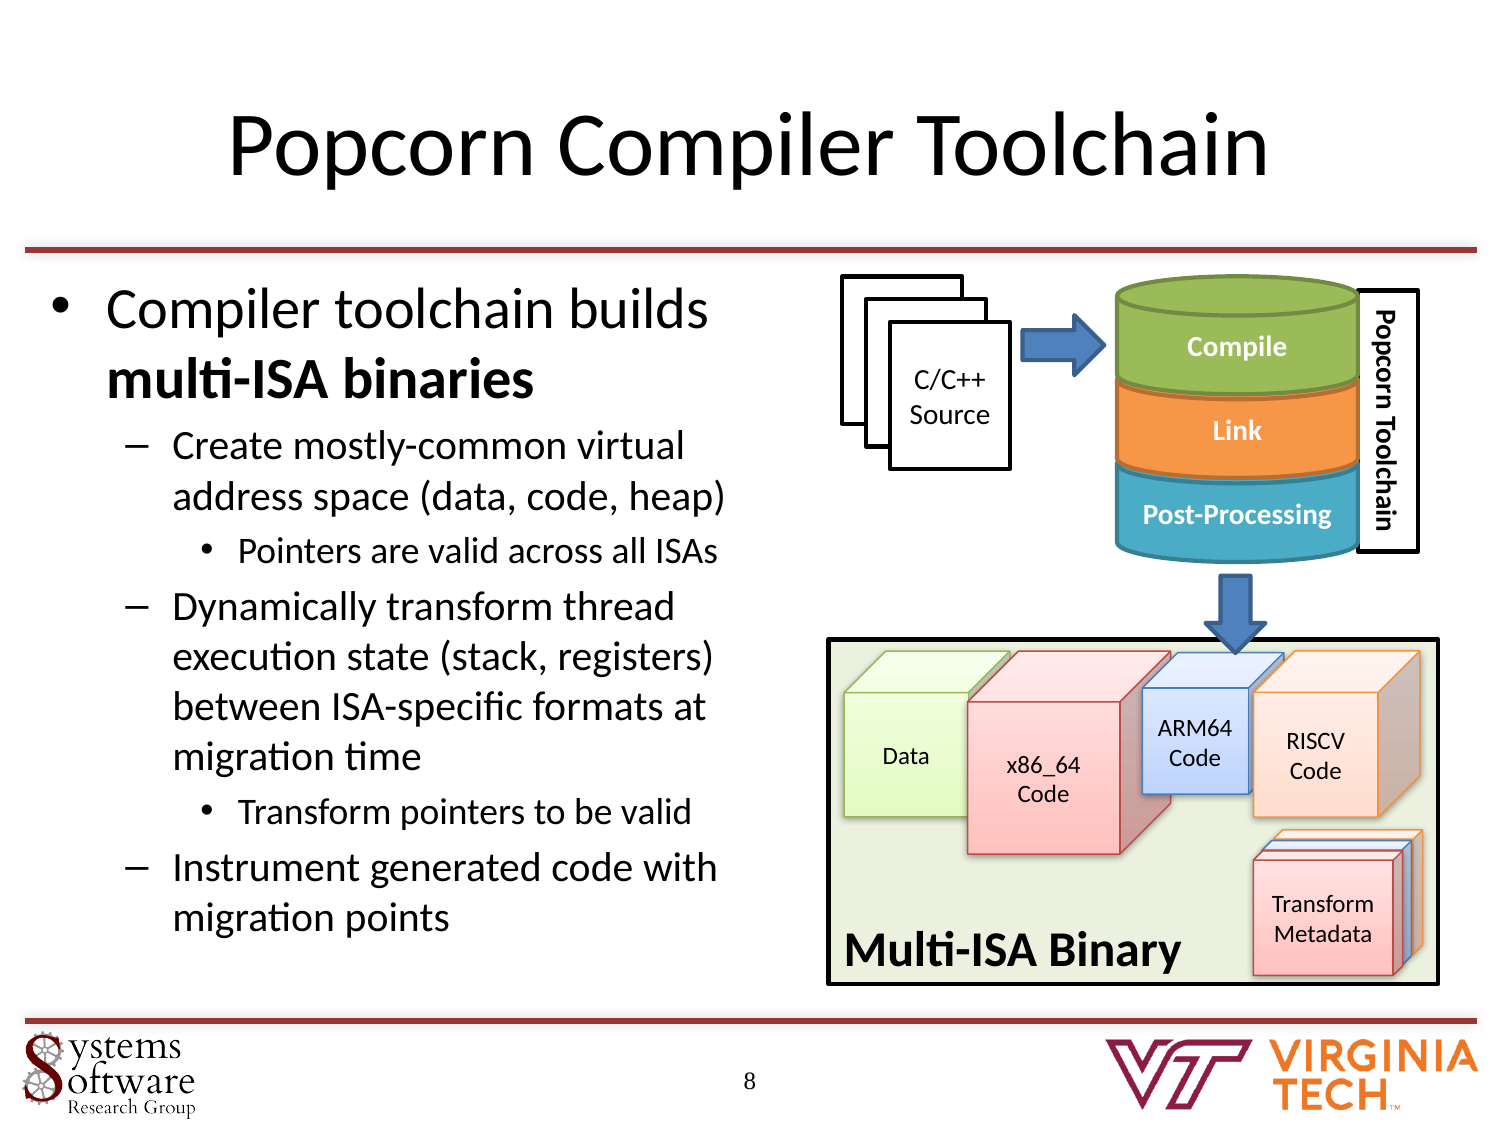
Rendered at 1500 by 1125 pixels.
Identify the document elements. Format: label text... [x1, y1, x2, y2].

text_box [1203, 573, 1268, 649]
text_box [843, 650, 1421, 855]
picture [22, 1031, 195, 1119]
text_box Multi-ISA Binary [827, 637, 1440, 986]
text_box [1116, 275, 1419, 563]
picture [1105, 1039, 1478, 1110]
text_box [1253, 829, 1423, 976]
list Compiler toolchain builds multi-ISA binaries Create mostly-common virtual address space (data, code, heap) Pointers are valid across all ISAs Dynamically transform thread execution state (stack, registers) between ISA-specific formats at migration time Transform pointers to be valid Instrument generated code with migration points [35, 262, 800, 1005]
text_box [841, 276, 1010, 470]
title Popcorn Compiler Toolchain [75, 45, 1425, 233]
text_box [1020, 313, 1107, 378]
